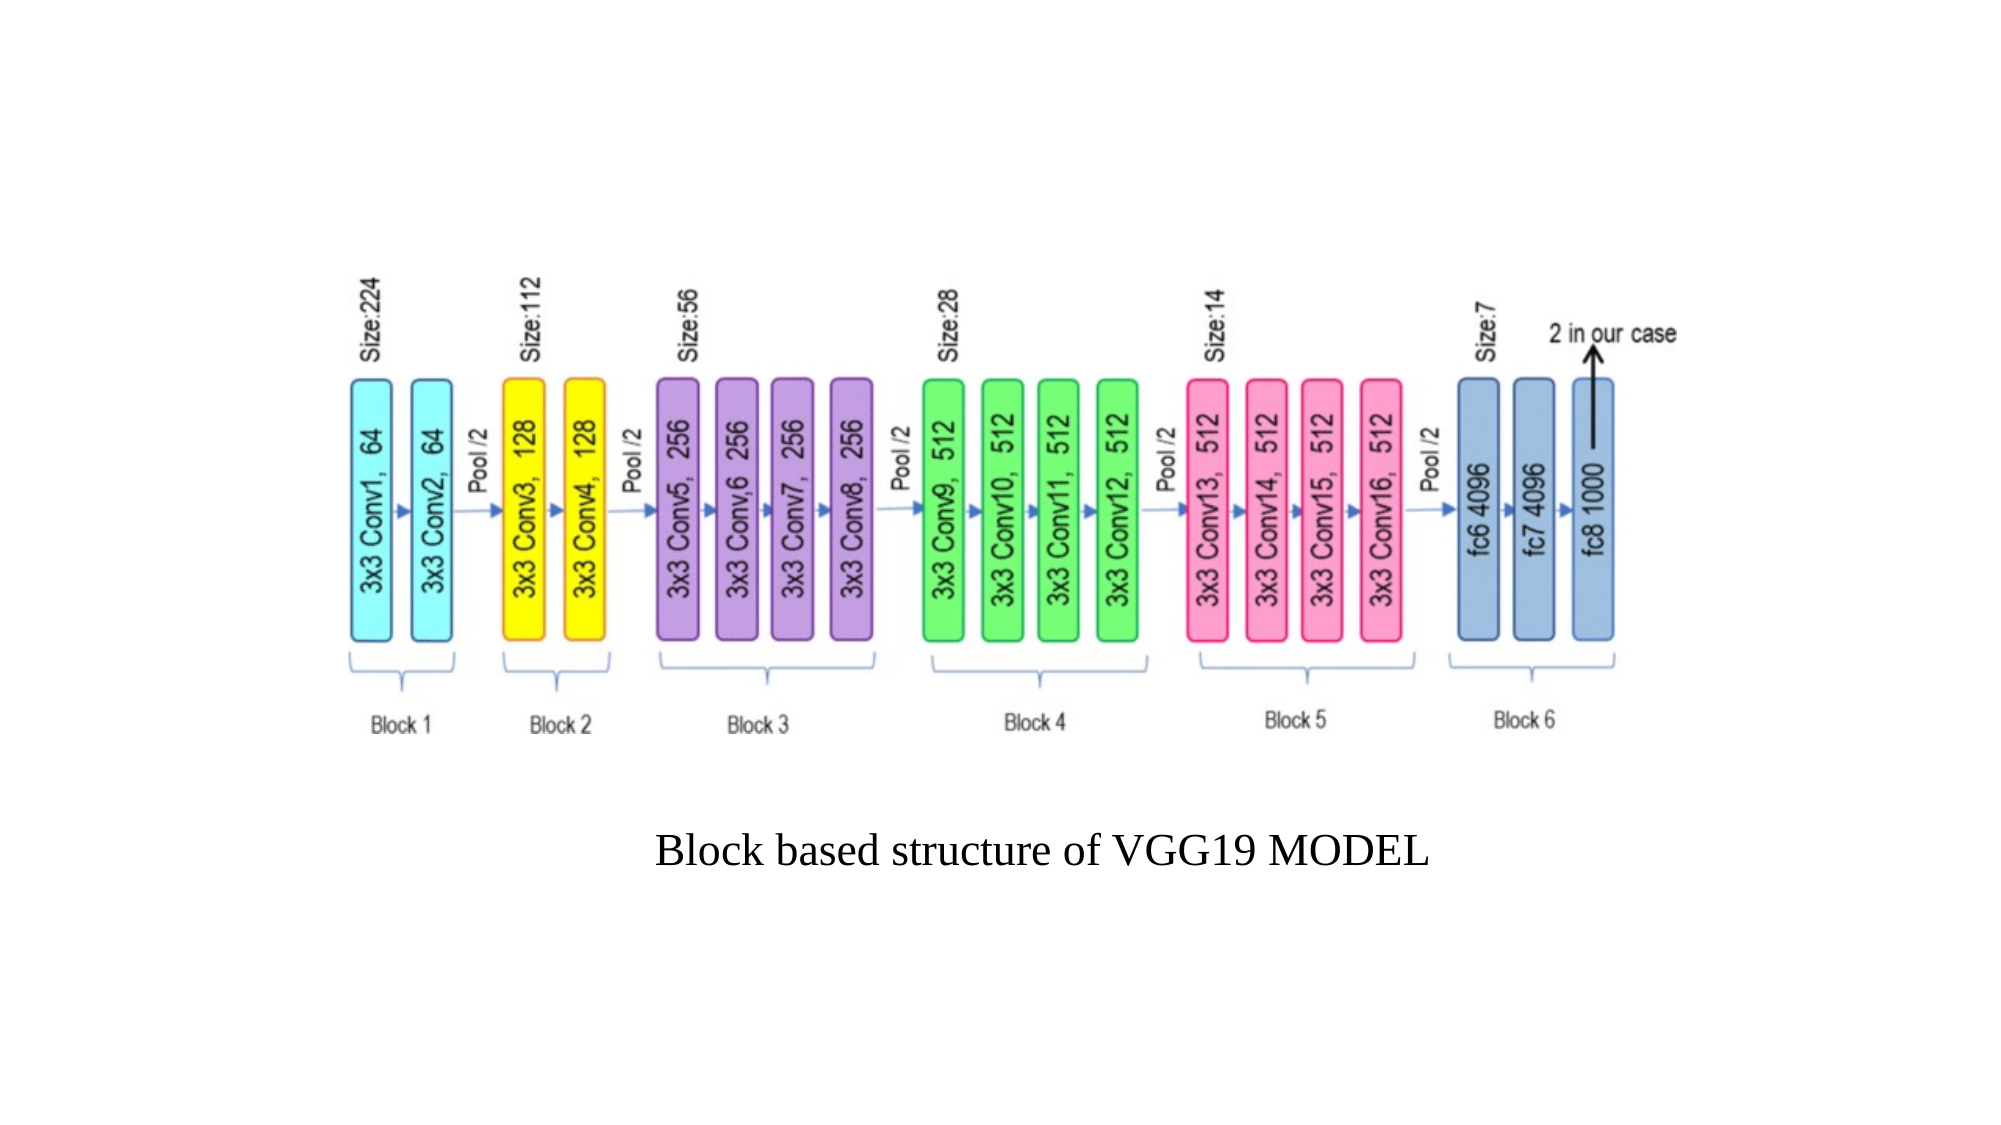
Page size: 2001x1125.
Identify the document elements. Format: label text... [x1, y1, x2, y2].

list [348, 277, 1677, 734]
text_box Block based structure of VGG19 MODEL [640, 812, 1461, 882]
